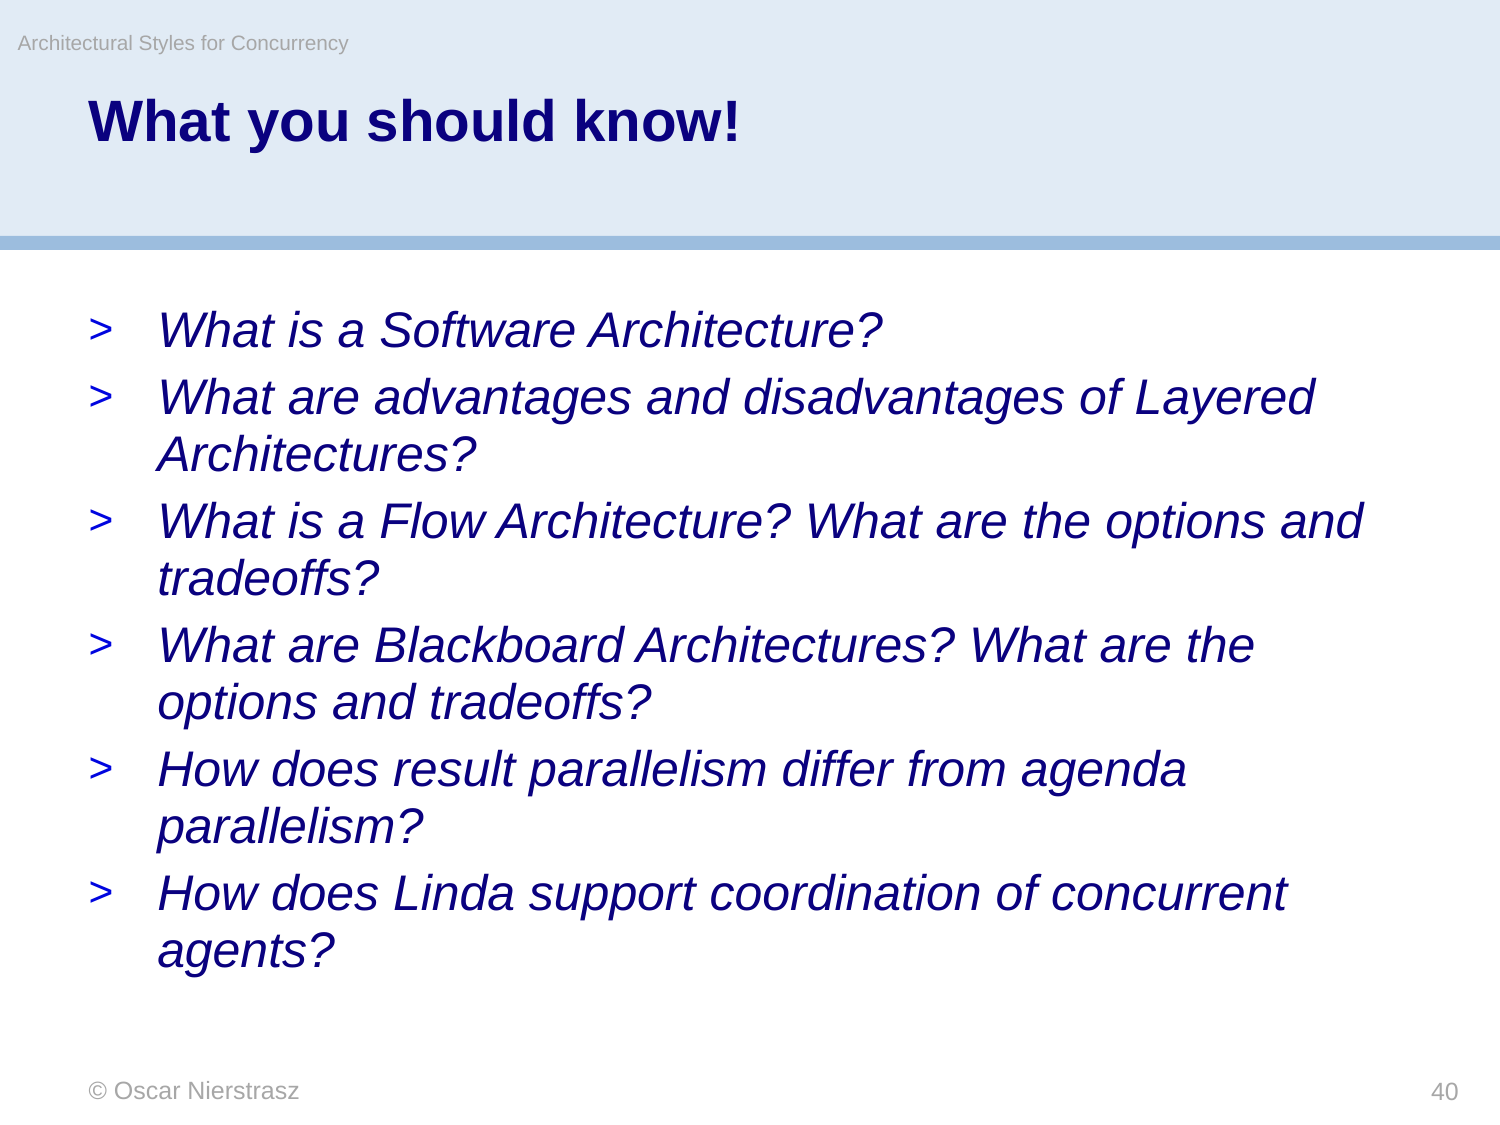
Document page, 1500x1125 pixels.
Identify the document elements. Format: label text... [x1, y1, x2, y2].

slide_number 40 [1237, 1074, 1460, 1105]
title What you should know! [88, 90, 1413, 226]
footer Architectural Styles for Concurrency [17, 29, 904, 72]
slide_number © Oscar Nierstrasz [88, 1073, 715, 1104]
list What is a Software Architecture? What are advantages and disadvantages of Layered Architectures? What is a Flow Architecture? What are the options and tradeoffs? What are Blackboard Architectures? What are the options and tradeoffs? How does result parallelism differ from agenda parallelism? How does Linda support coordination of concurrent agents? [88, 271, 1413, 1010]
